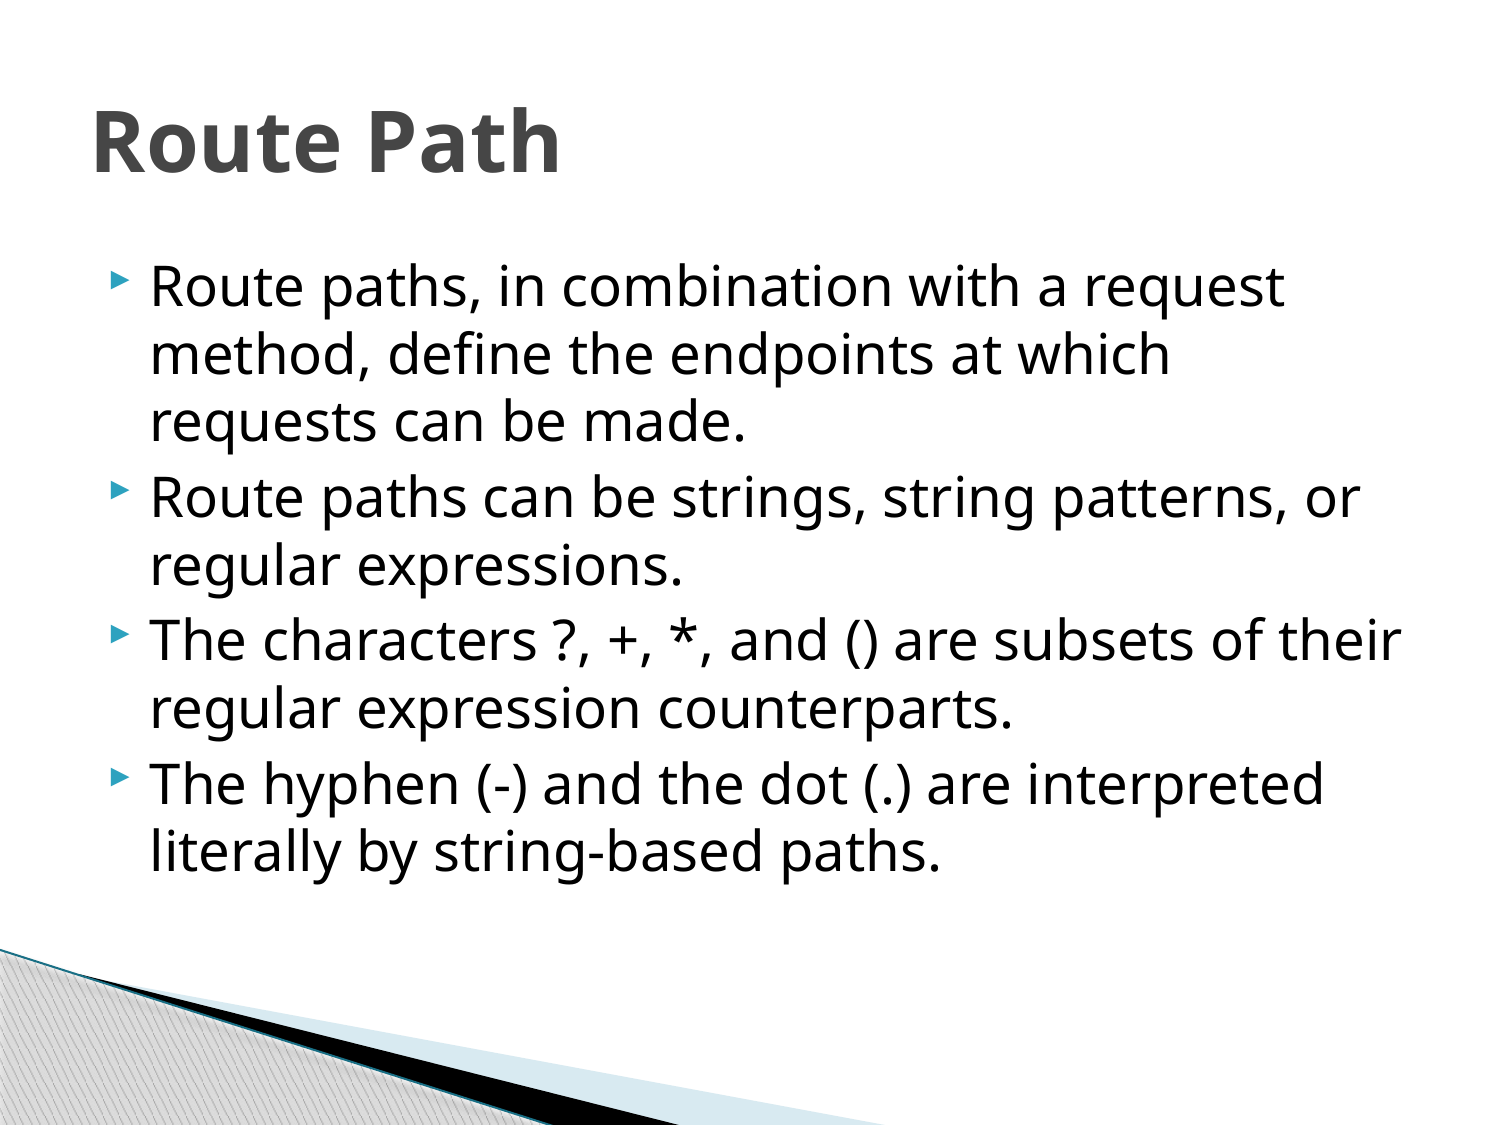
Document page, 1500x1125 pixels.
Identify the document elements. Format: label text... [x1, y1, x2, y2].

list Route paths, in combination with a request method, define the endpoints at which requests can be made. Route paths can be strings, string patterns, or regular expressions. The characters ?, +, *, and () are subsets of their regular expression counterparts. The hyphen (-) and the dot (.) are interpreted literally by string-based paths. [75, 243, 1425, 986]
title Route Path [75, 45, 1425, 233]
